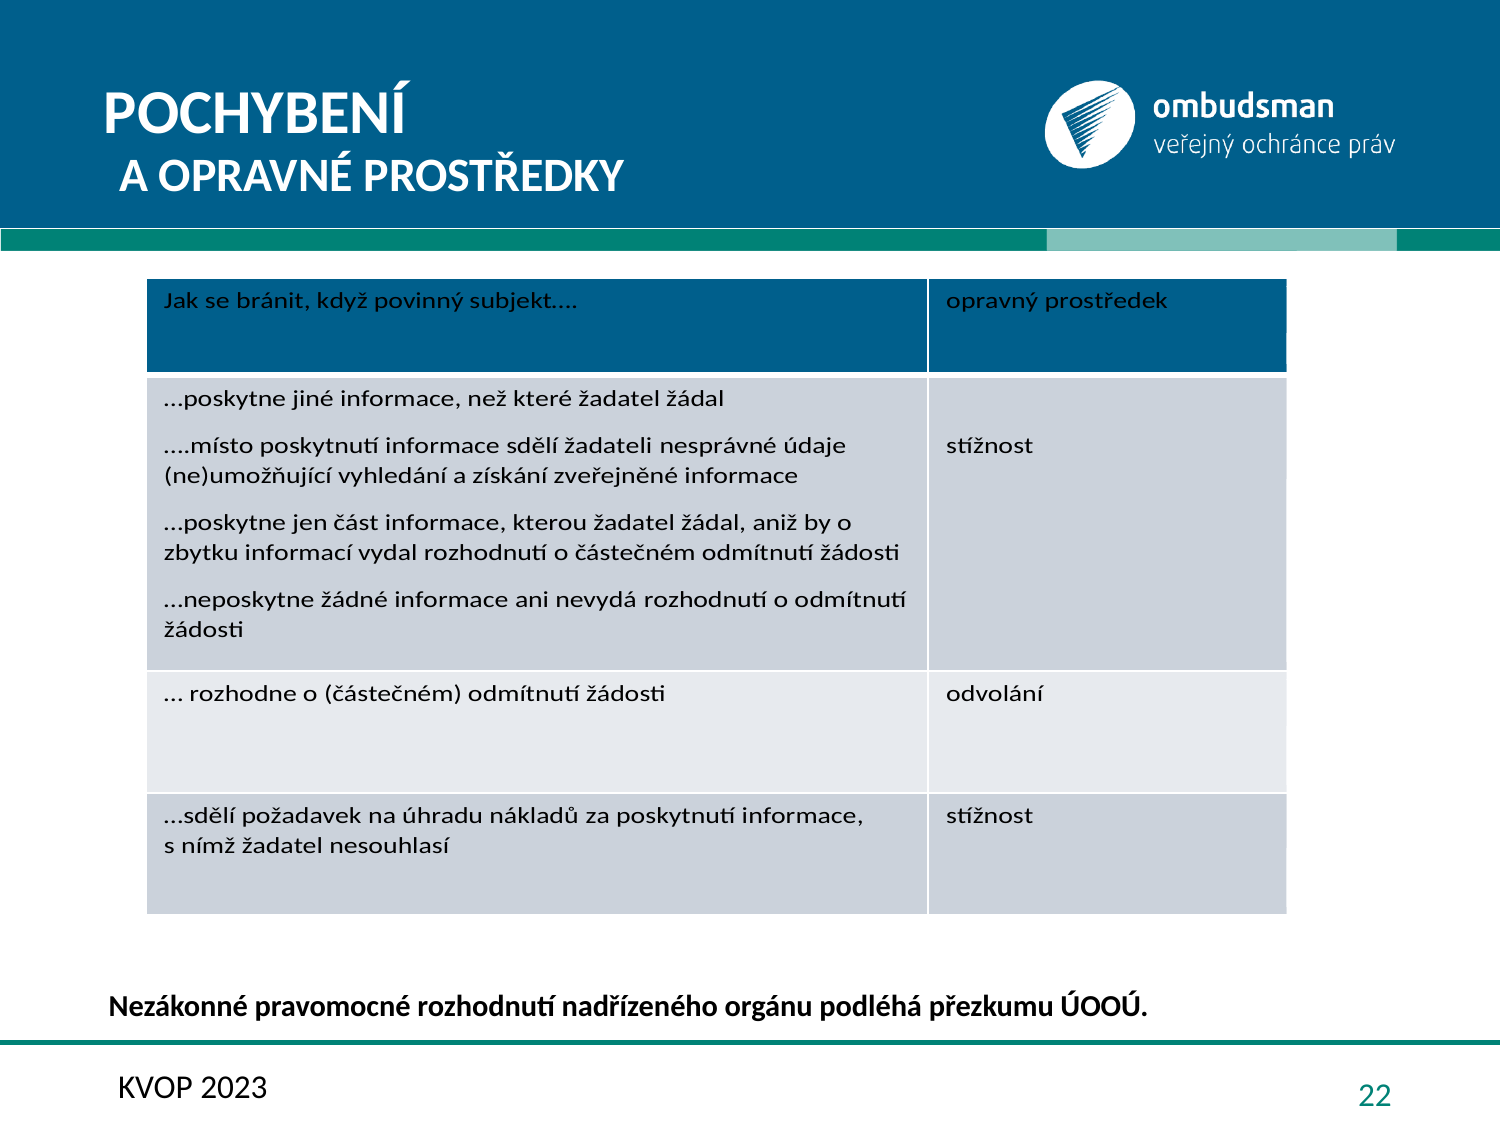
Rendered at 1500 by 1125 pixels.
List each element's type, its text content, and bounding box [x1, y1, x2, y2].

list A OPRAVNÉ PROSTŘEDKY [93, 142, 992, 210]
slide_number 22 [1062, 1062, 1407, 1123]
list Nezákonné pravomocné rozhodnutí nadřízeného orgánu podléhá přezkumu ÚOOÚ. [93, 933, 1407, 1032]
picture [0, 229, 1500, 251]
list KVOP 2023 [103, 1062, 1041, 1123]
title pochybení [0, 0, 1500, 228]
picture [144, 276, 1287, 962]
